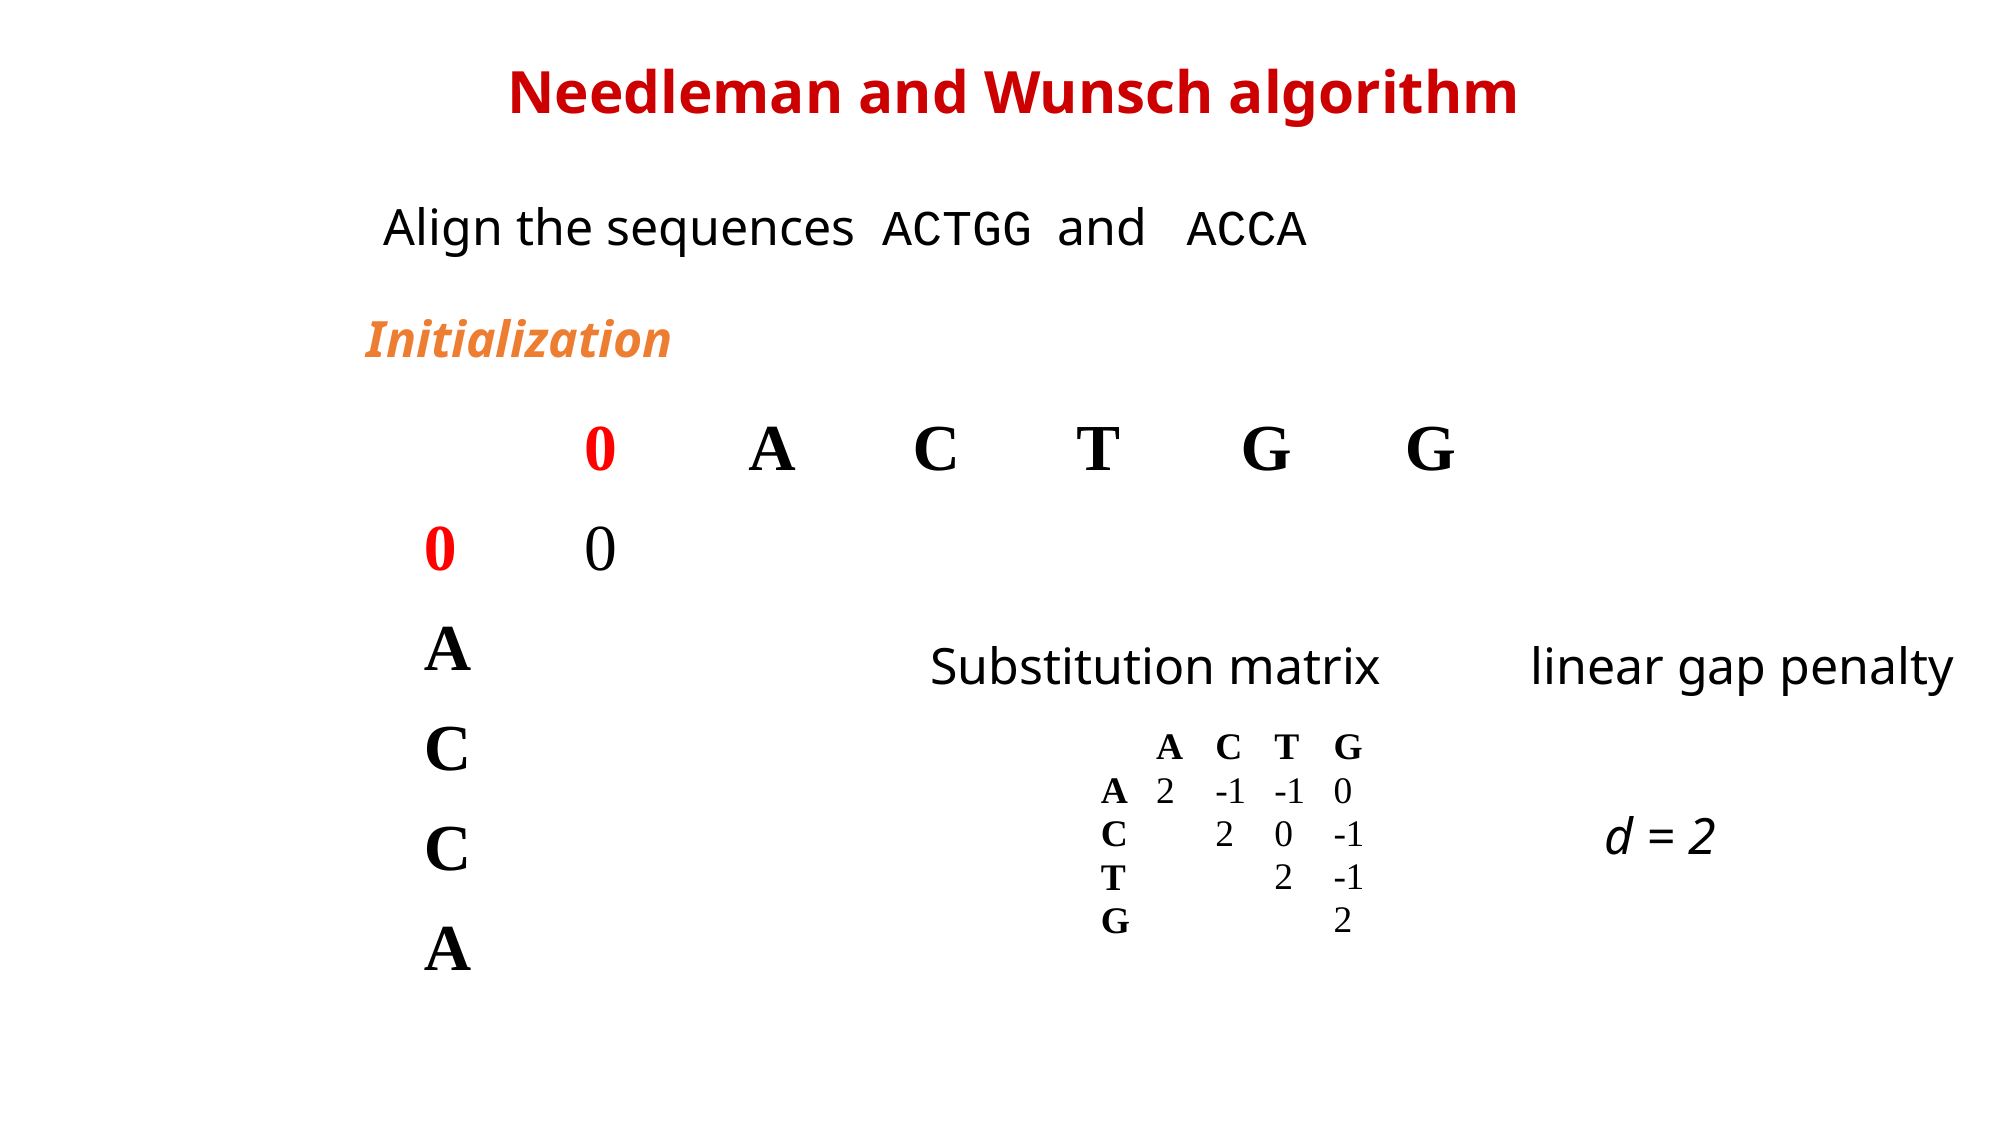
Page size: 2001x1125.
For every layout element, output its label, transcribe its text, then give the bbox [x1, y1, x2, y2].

text_box Align the sequences ACTGG and ACCA [368, 187, 1335, 323]
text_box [397, 410, 1552, 1117]
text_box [1074, 725, 1368, 969]
text_box Needleman and Wunsch algorithm [307, 47, 1720, 133]
text_box d = 2 [1590, 797, 1756, 872]
text_box Initialization [352, 300, 688, 376]
text_box Substitution matrix linear gap penalty [1552, 627, 1969, 702]
